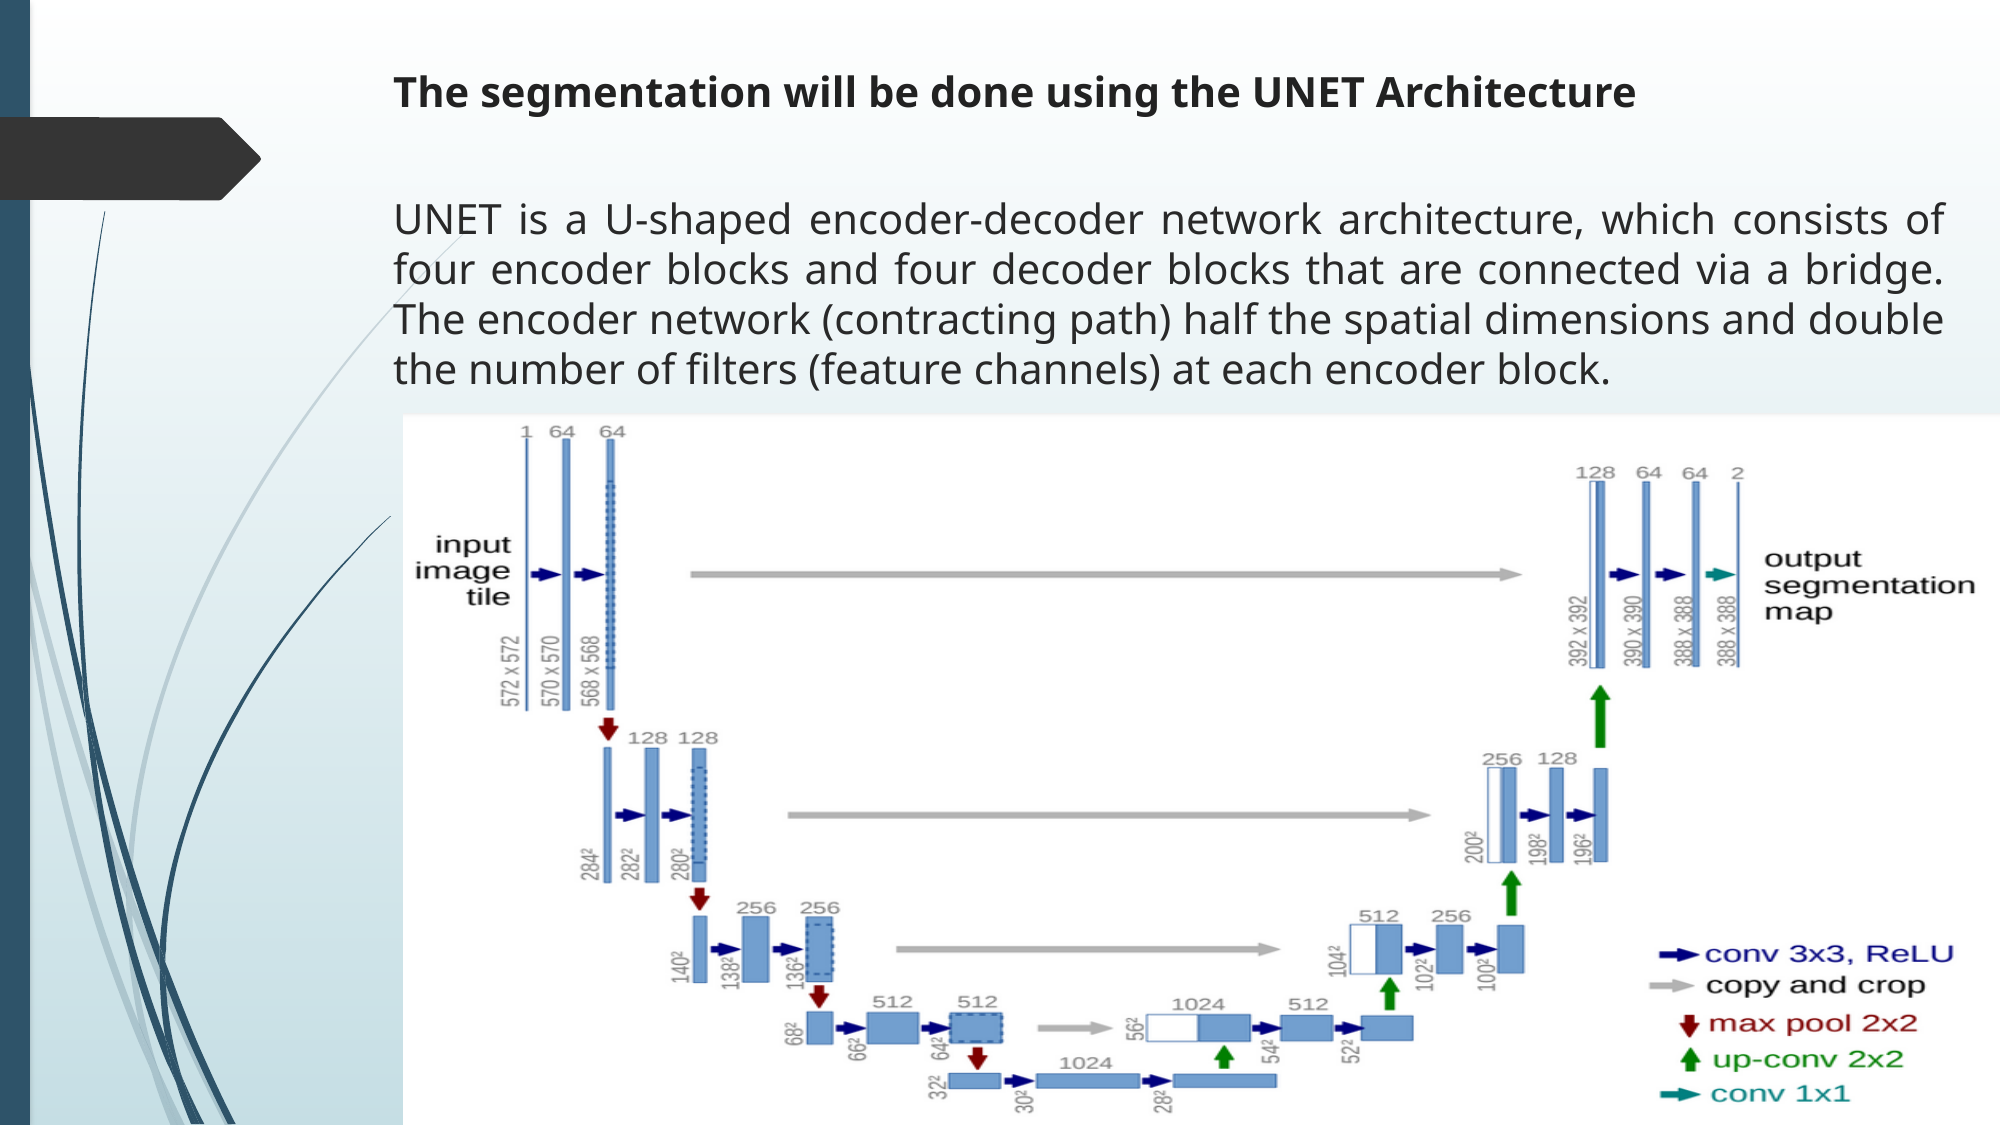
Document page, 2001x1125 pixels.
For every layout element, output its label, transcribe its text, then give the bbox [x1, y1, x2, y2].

picture [403, 413, 2000, 1125]
text_box The segmentation will be done using the UNET Architecture UNET is a U-shaped encoder-decoder network architecture, which consists of four encoder blocks and four decoder blocks that are connected via a bridge. The encoder network (contracting path) half the spatial dimensions and double the number of filters (feature channels) at each encoder block. [378, 58, 1960, 521]
